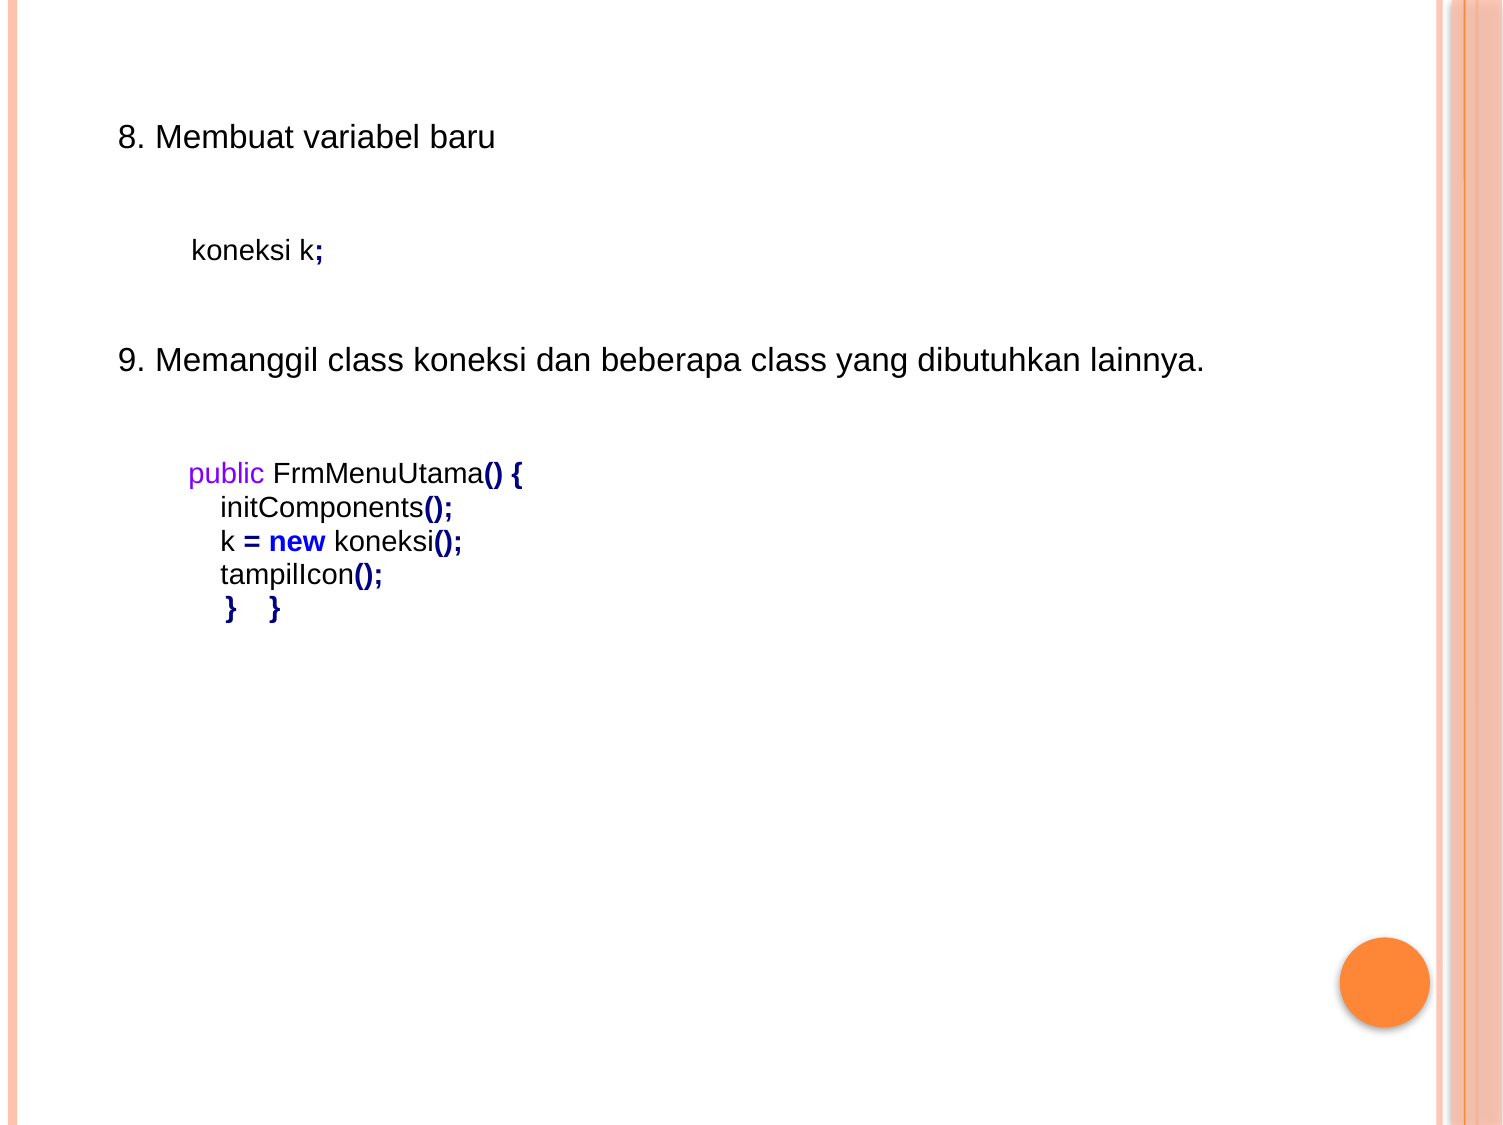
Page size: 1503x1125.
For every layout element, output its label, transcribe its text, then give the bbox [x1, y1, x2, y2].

text_box } [267, 591, 288, 625]
text_box } [223, 591, 244, 625]
text_box 9. Memanggil class koneksi dan beberapa class yang dibutuhkan lainnya. [115, 342, 1211, 380]
text_box 8. Membuat variabel baru [115, 119, 504, 157]
text_box koneksi k; [189, 234, 330, 268]
text_box public FrmMenuUtama() { initComponents(); k = new koneksi(); tampilIcon(); [186, 457, 529, 592]
